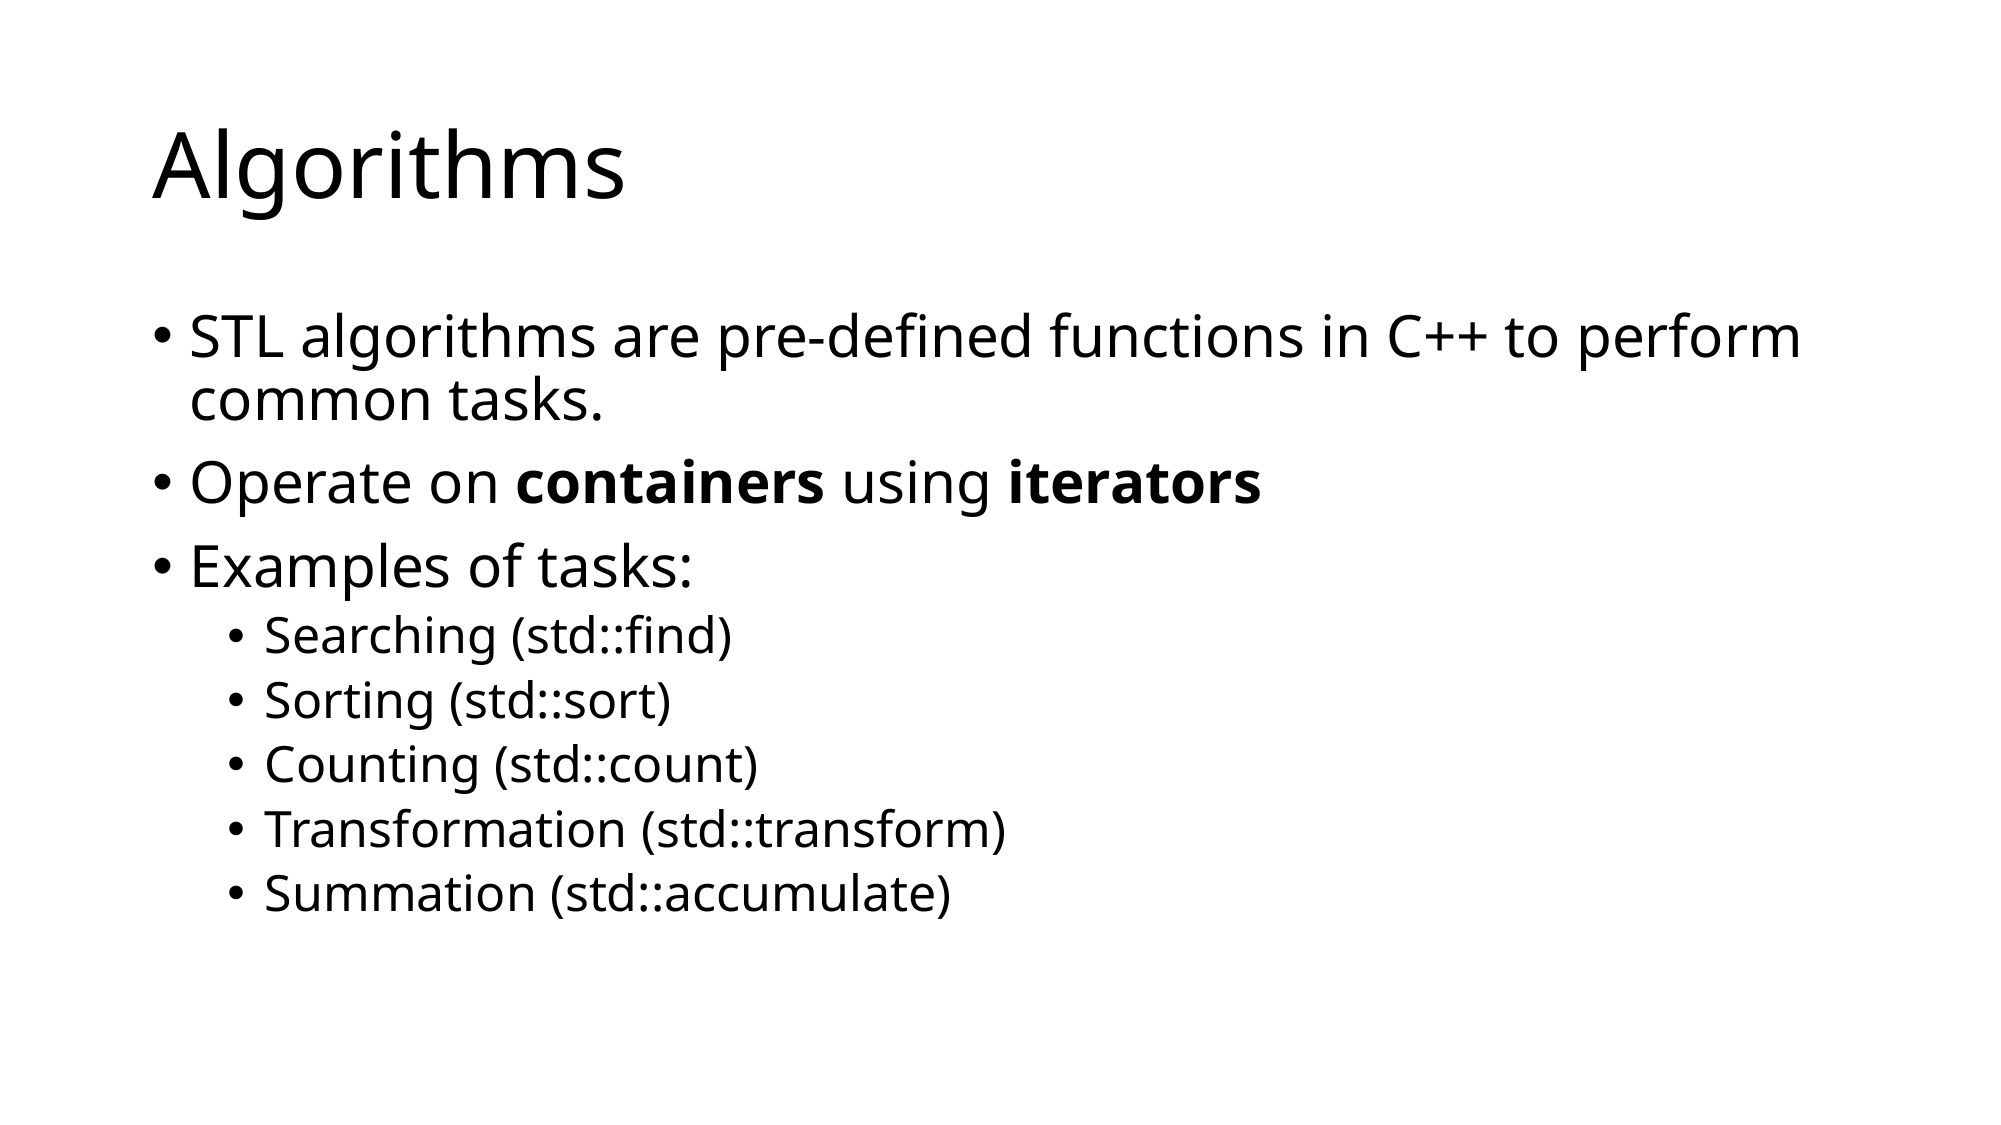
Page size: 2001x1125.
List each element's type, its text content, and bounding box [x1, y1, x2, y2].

list STL algorithms are pre-defined functions in C++ to perform common tasks. Operate on containers using iterators Examples of tasks: Searching (std::find) Sorting (std::sort) Counting (std::count) Transformation (std::transform) Summation (std::accumulate) [137, 299, 1863, 1014]
title Algorithms [137, 59, 1863, 278]
